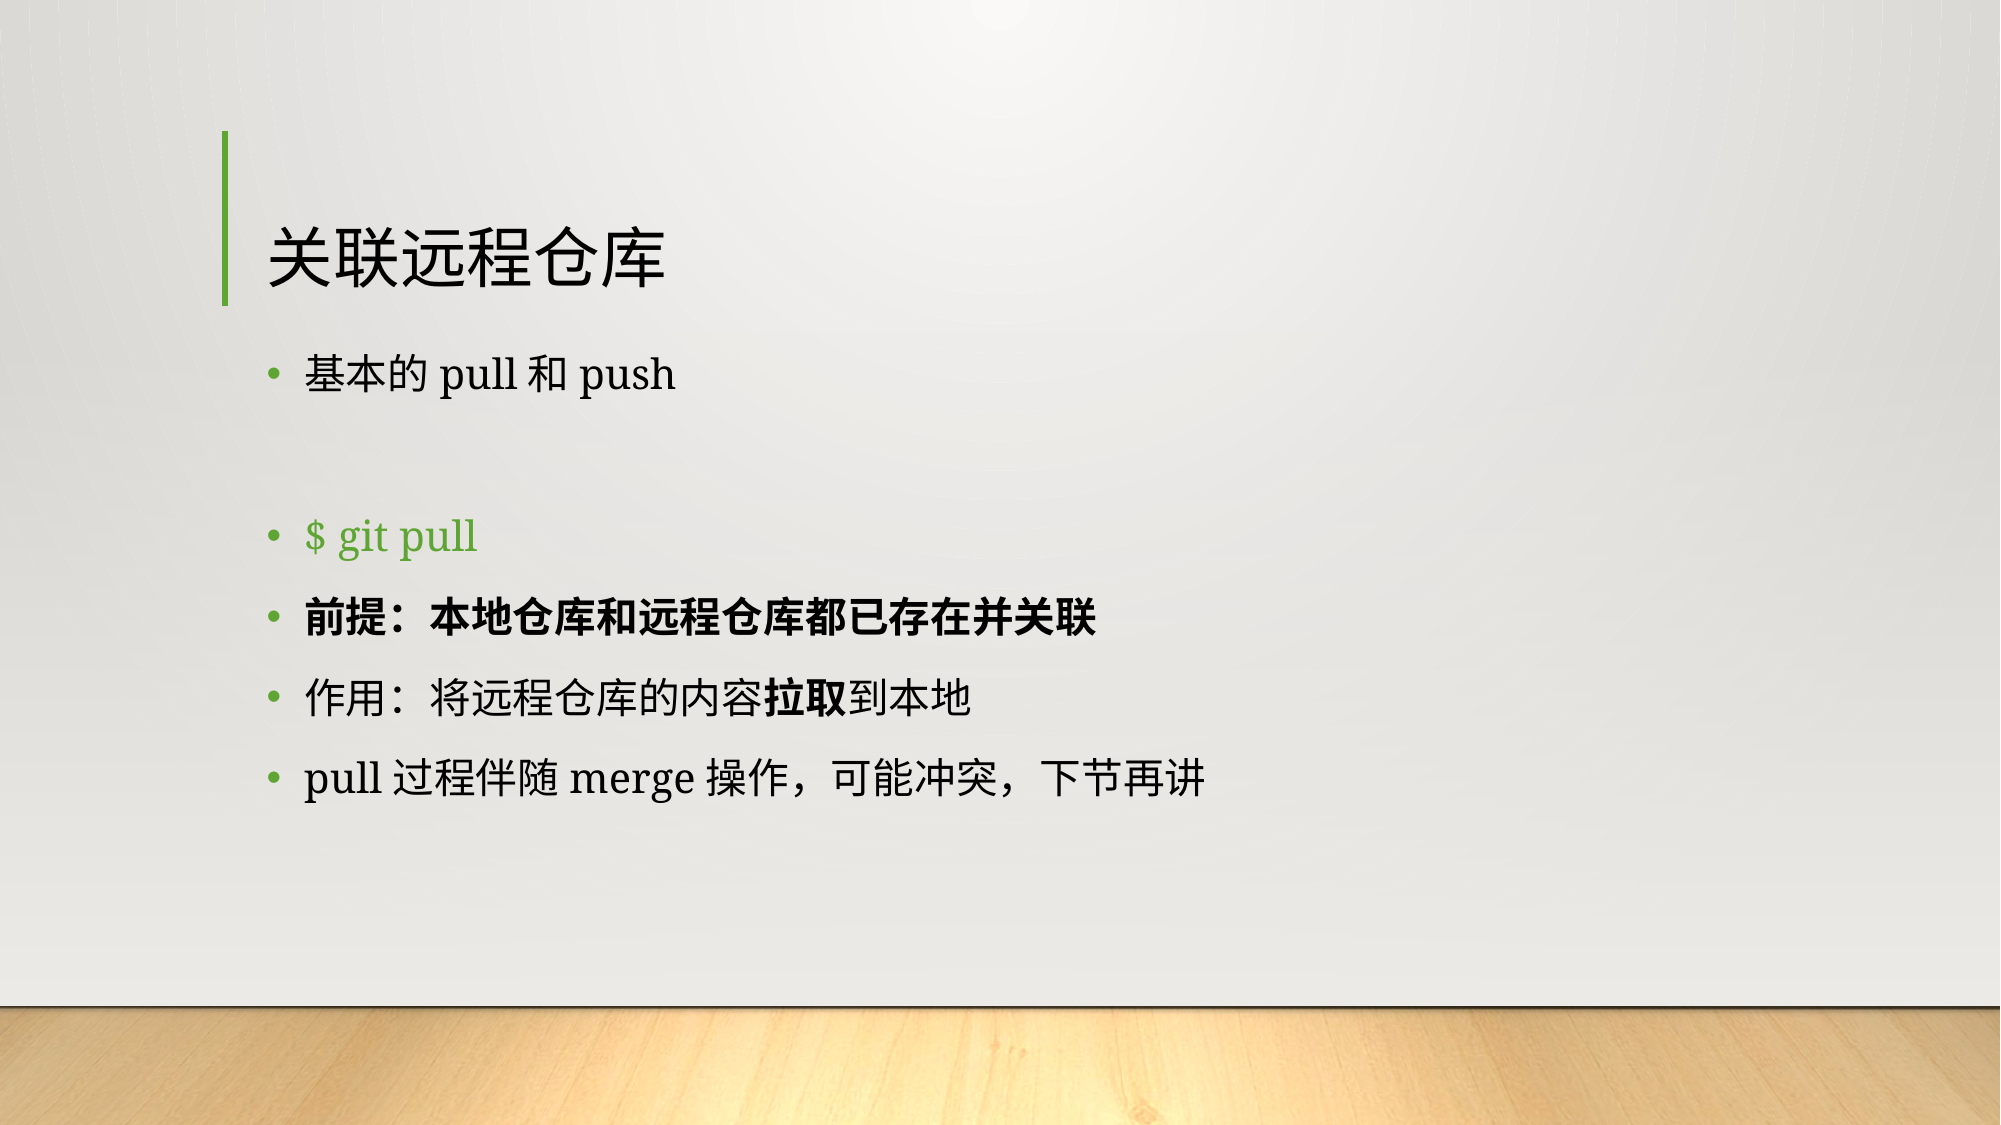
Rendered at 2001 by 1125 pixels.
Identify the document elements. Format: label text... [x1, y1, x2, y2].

list 基本的pull和push $ git pull 前提：本地仓库和远程仓库都已存在并关联 作用：将远程仓库的内容拉取到本地 pull过程伴随merge操作，可能冲突，下节再讲 [251, 330, 1814, 897]
picture [0, 1006, 2000, 1125]
title 关联远程仓库 [251, 131, 1814, 305]
